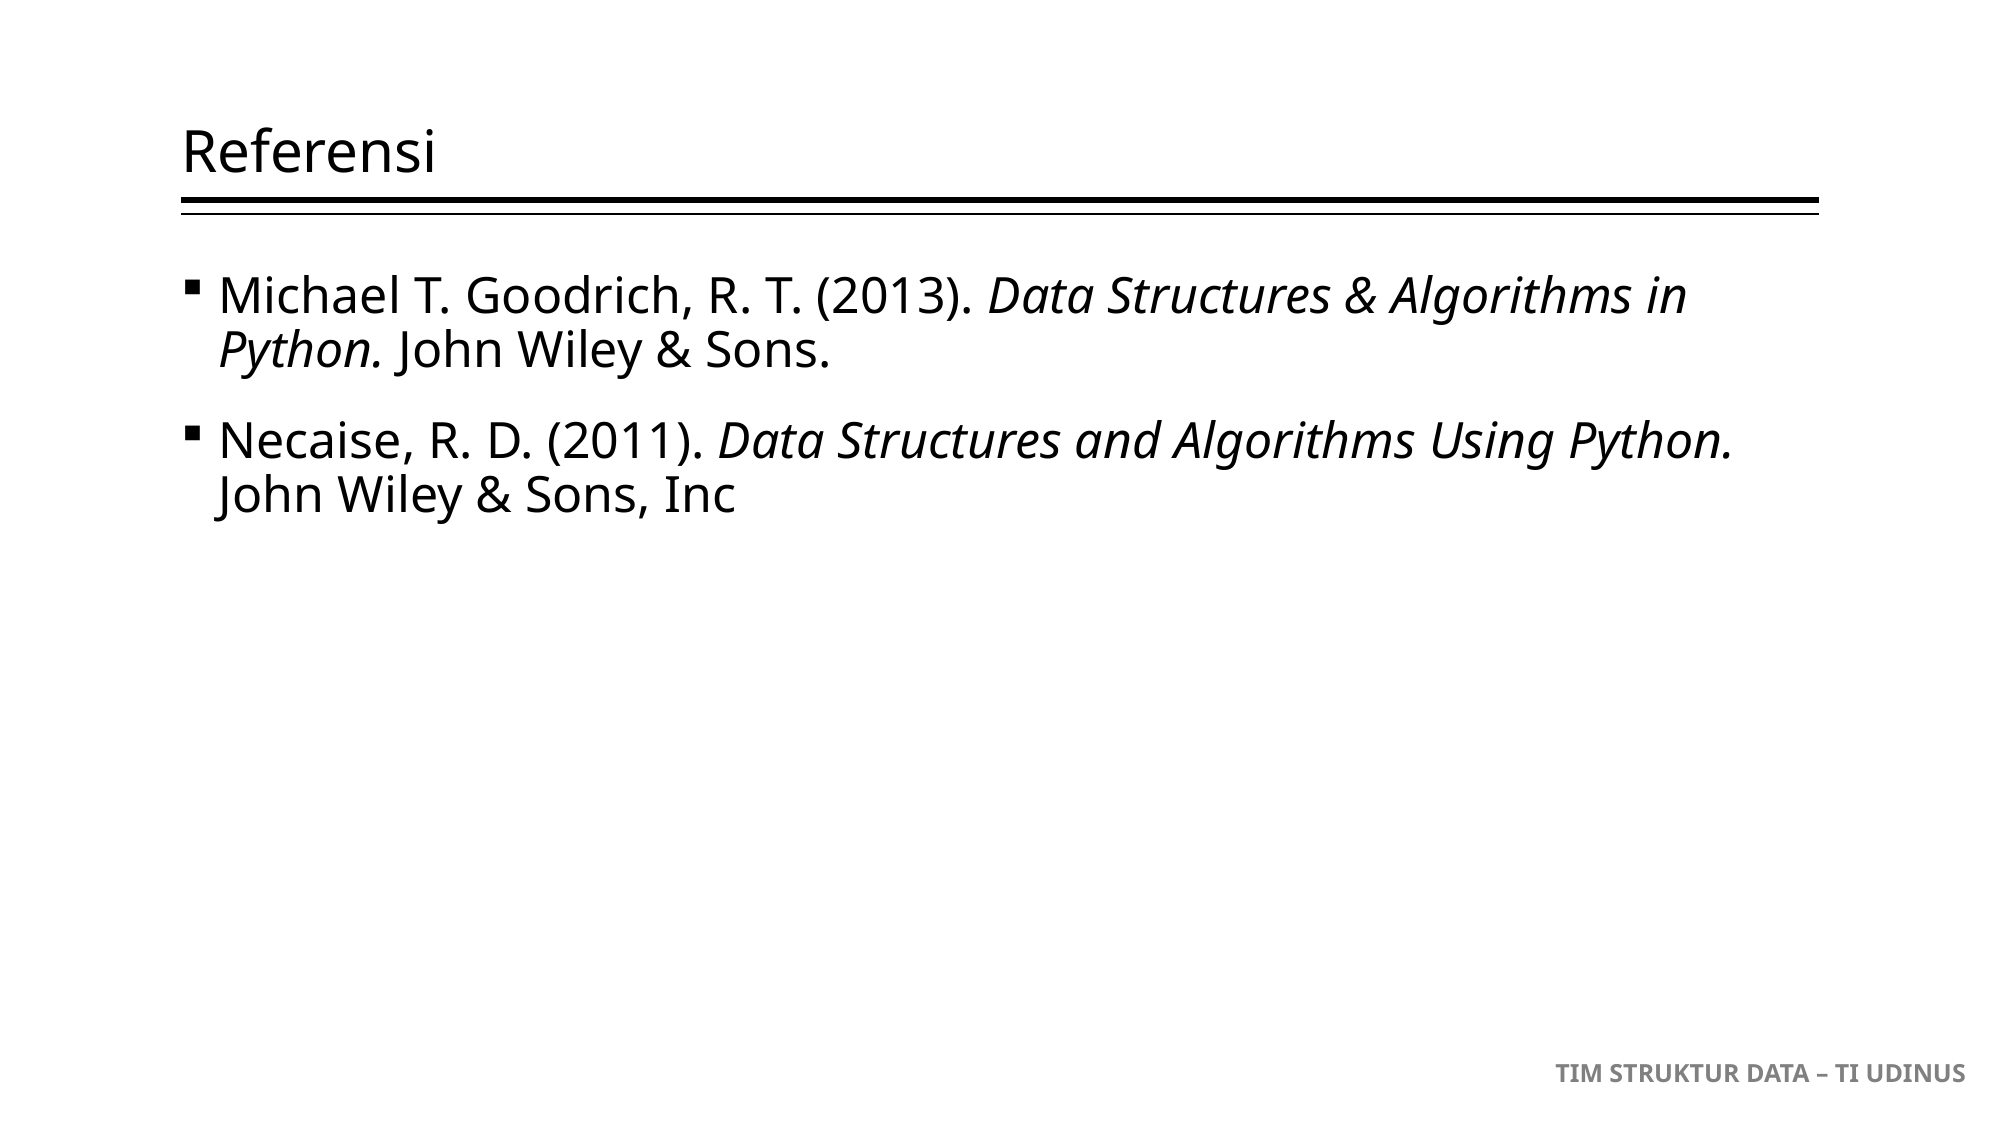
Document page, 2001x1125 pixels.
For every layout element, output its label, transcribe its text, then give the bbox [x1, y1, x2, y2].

title Referensi [181, 12, 1819, 193]
list Michael T. Goodrich, R. T. (2013). Data Structures & Algorithms in Python. John Wiley & Sons. Necaise, R. D. (2011). Data Structures and Algorithms Using Python. John Wiley & Sons, Inc [181, 262, 1819, 1013]
